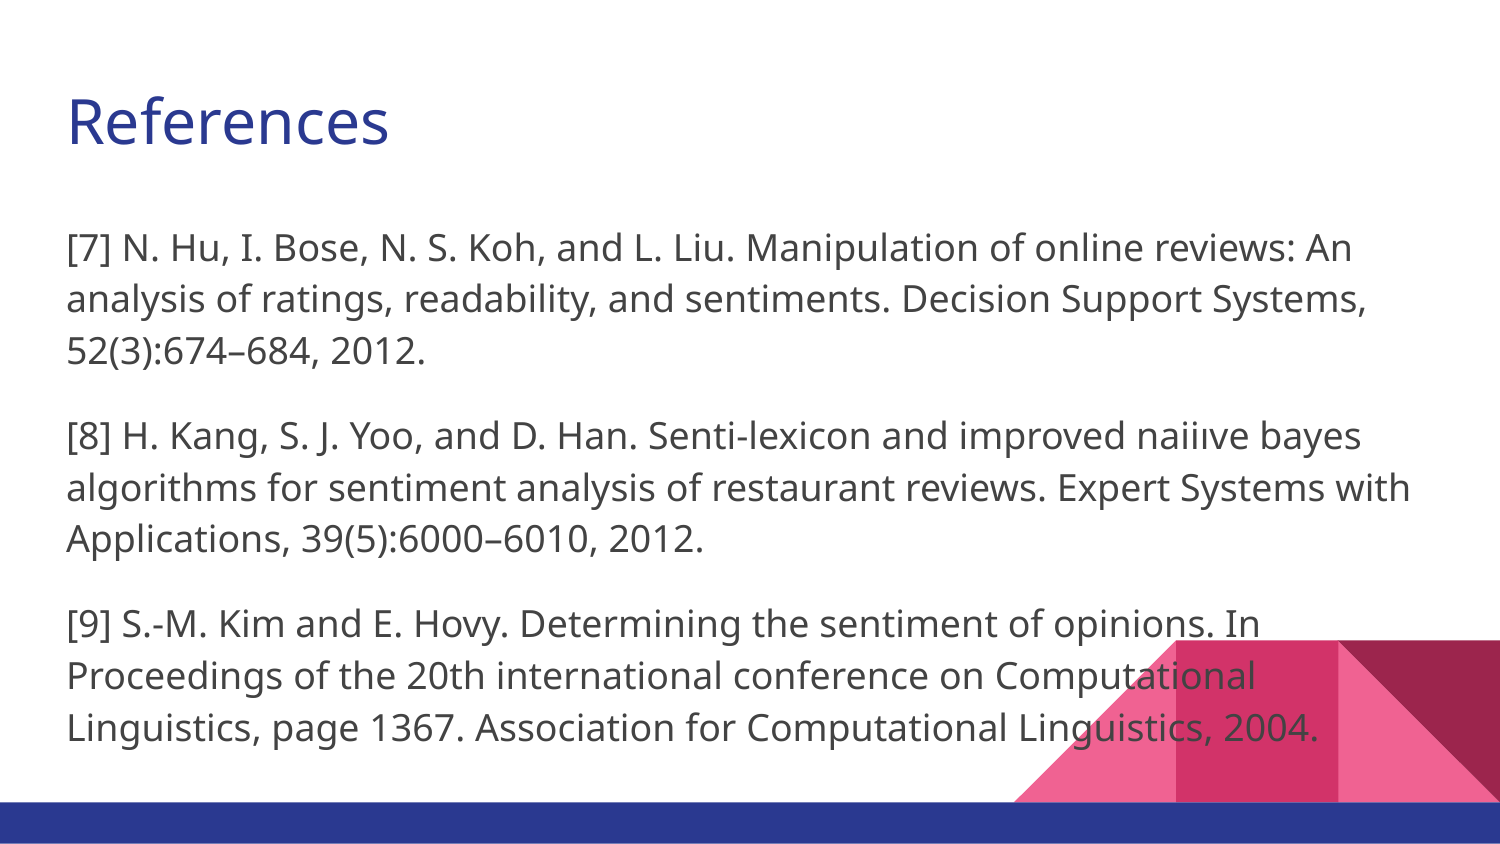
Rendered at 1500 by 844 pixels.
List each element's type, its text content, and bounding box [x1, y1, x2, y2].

list [7] N. Hu, I. Bose, N. S. Koh, and L. Liu. Manipulation of online reviews: An analysis of ratings, readability, and sentiments. Decision Support Systems, 52(3):674–684, 2012. [8] H. Kang, S. J. Yoo, and D. Han. Senti-lexicon and improved naiiıve bayes algorithms for sentiment analysis of restaurant reviews. Expert Systems with Applications, 39(5):6000–6010, 2012. [9] S.-M. Kim and E. Hovy. Determining the sentiment of opinions. In Proceedings of the 20th international conference on Computational Linguistics, page 1367. Association for Computational Linguistics, 2004. [51, 201, 1449, 750]
title References [51, 67, 1449, 167]
